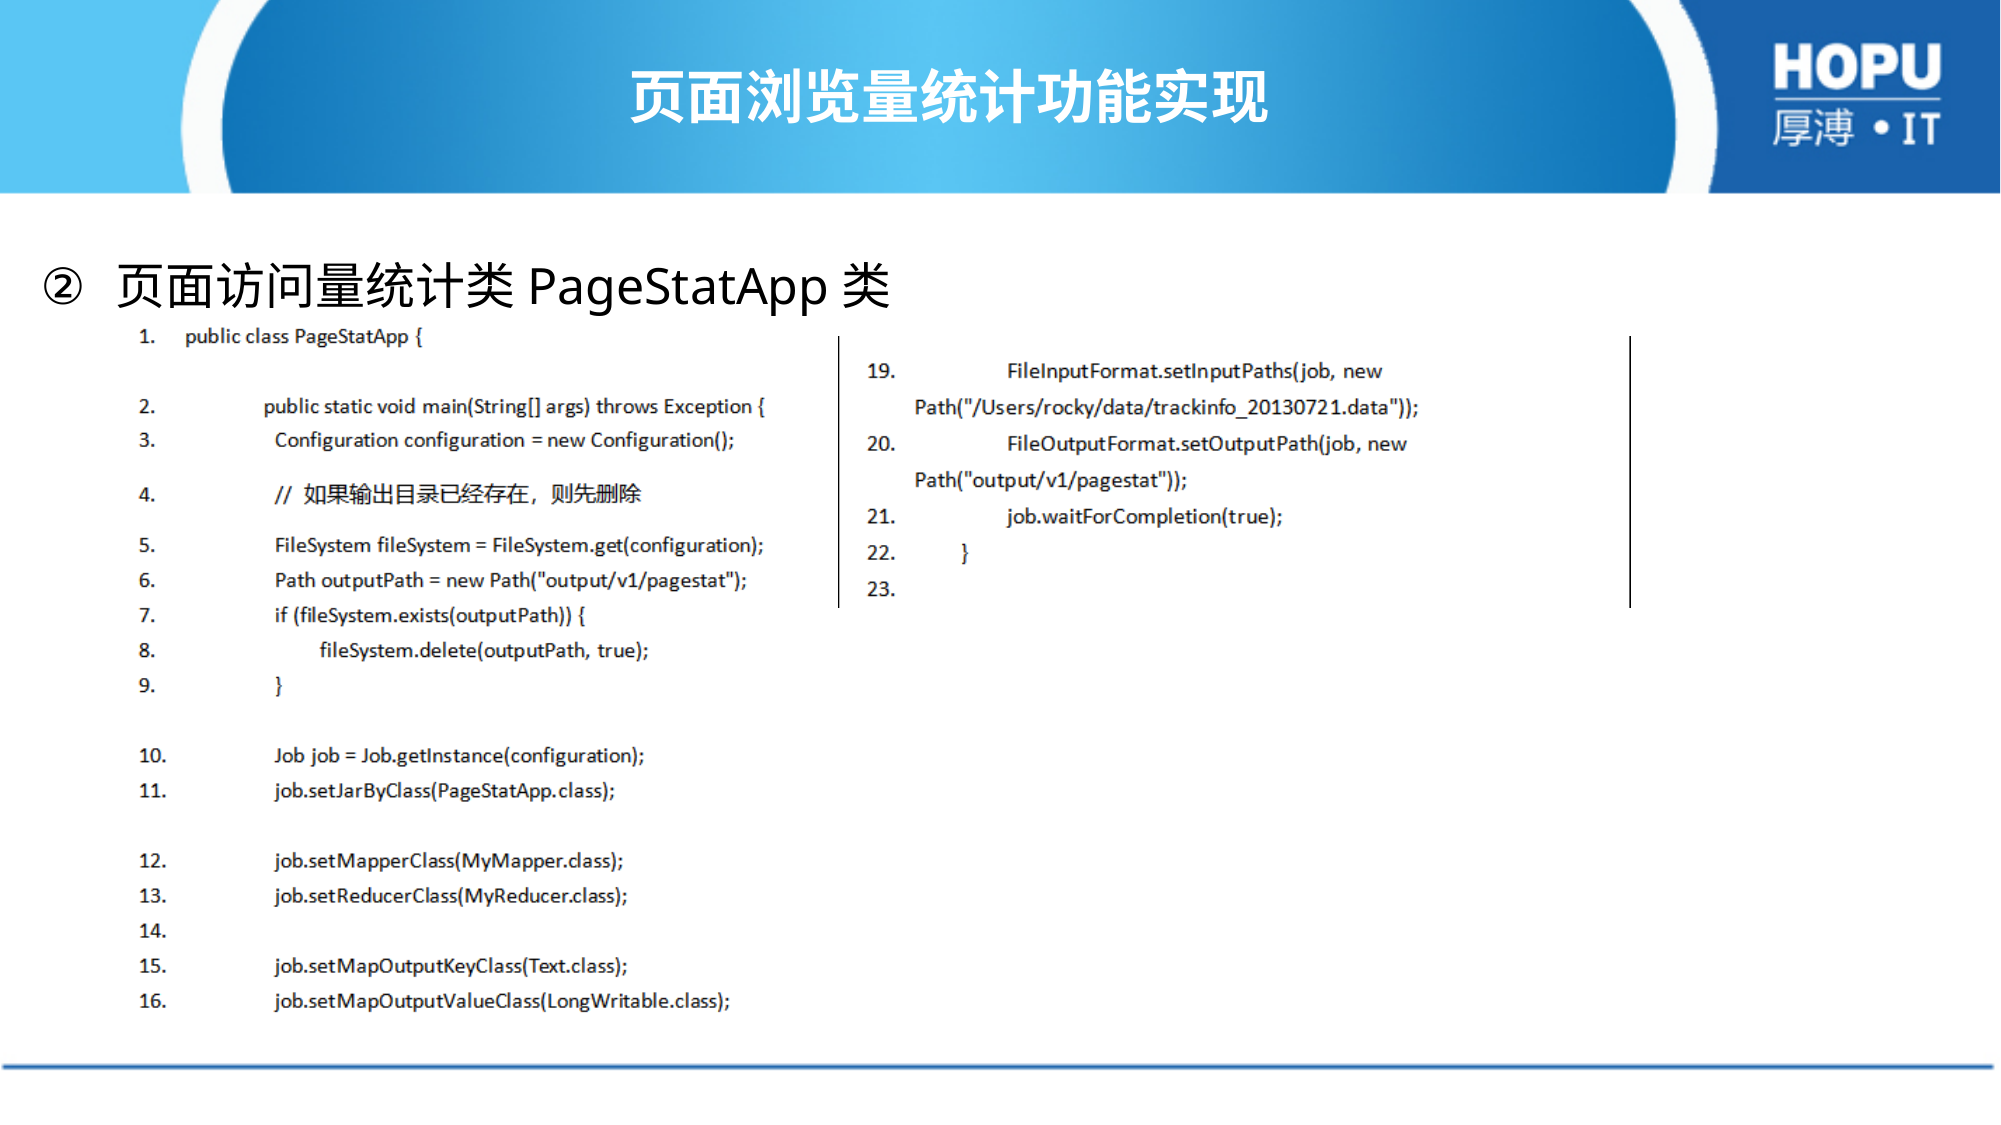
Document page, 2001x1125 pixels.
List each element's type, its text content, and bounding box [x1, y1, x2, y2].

title 页面浏览量统计功能实现 [283, 16, 1615, 184]
text_box 页面访问量统计类PageStatApp类 [25, 217, 1916, 795]
picture [0, 0, 2001, 1125]
